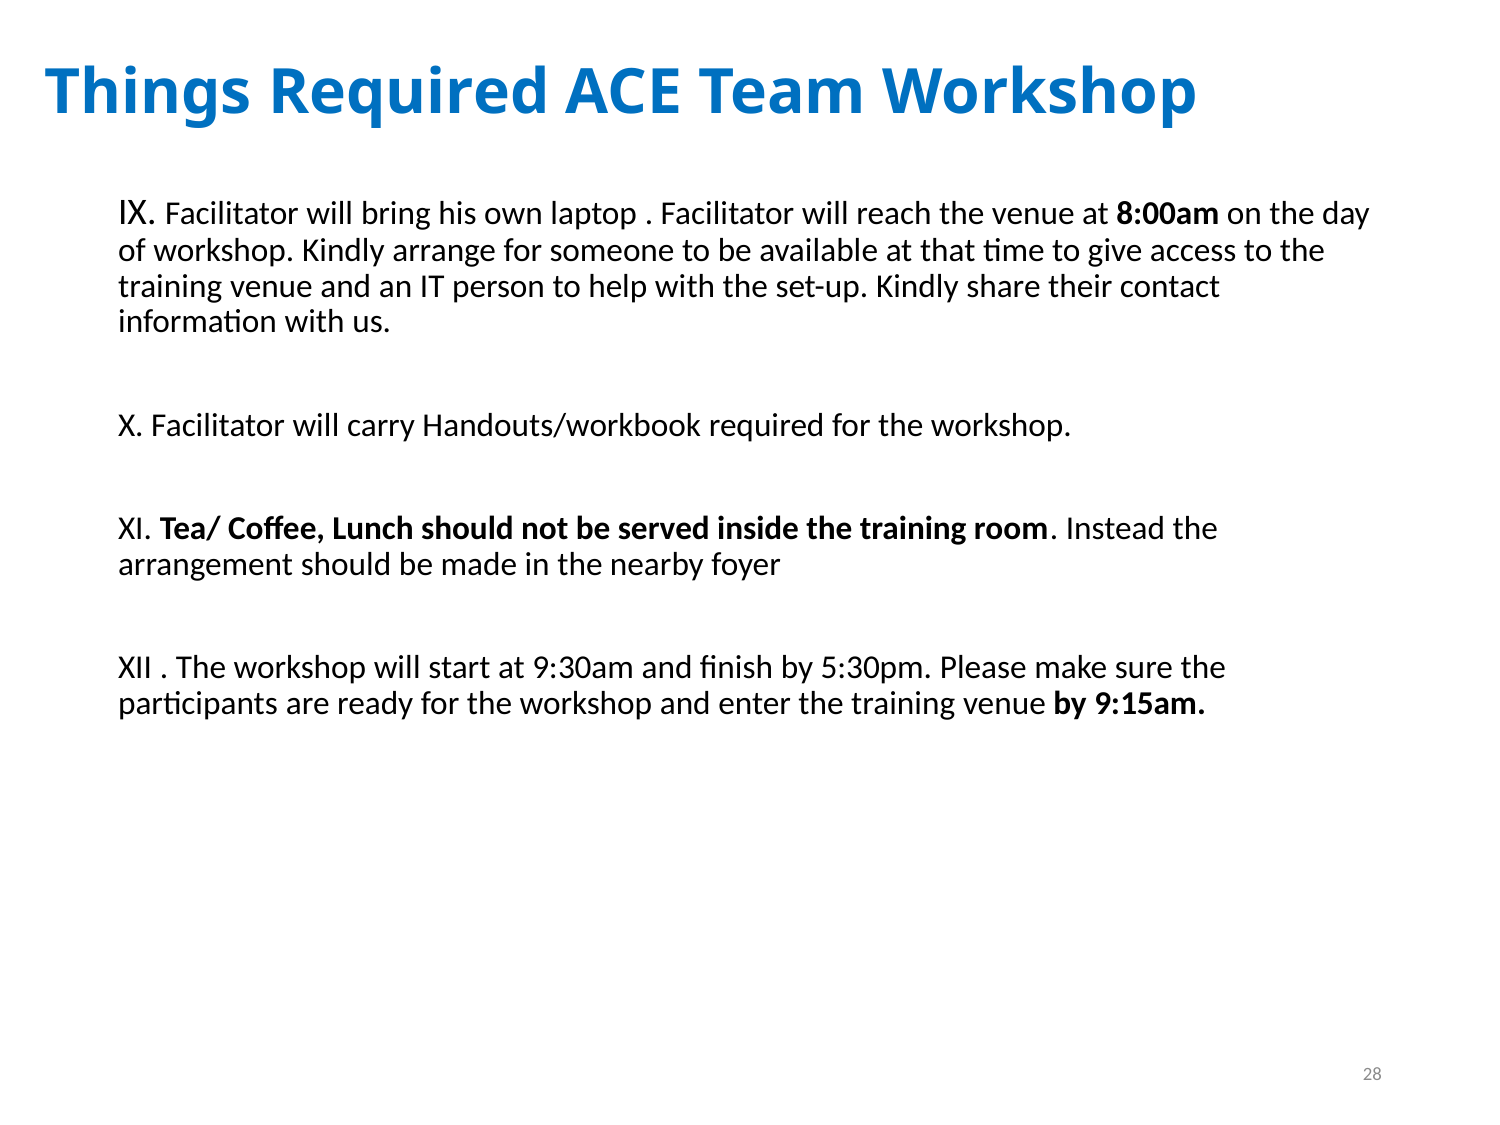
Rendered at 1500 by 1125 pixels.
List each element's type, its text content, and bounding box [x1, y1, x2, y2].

title Things Required ACE Team Workshop [29, 19, 1324, 168]
list IX. Facilitator will bring his own laptop . Facilitator will reach the venue at 8:00am on the day of workshop. Kindly arrange for someone to be available at that time to give access to the training venue and an IT person to help with the set-up. Kindly share their contact information with us. X. Facilitator will carry Handouts/workbook required for the workshop. XI. Tea/ Coffee, Lunch should not be served inside the training room. Instead the arrangement should be made in the nearby foyer XII . The workshop will start at 9:30am and finish by 5:30pm. Please make sure the participants are ready for the workshop and enter the training venue by 9:15am. [103, 184, 1397, 1014]
slide_number 28 [1059, 1042, 1397, 1103]
